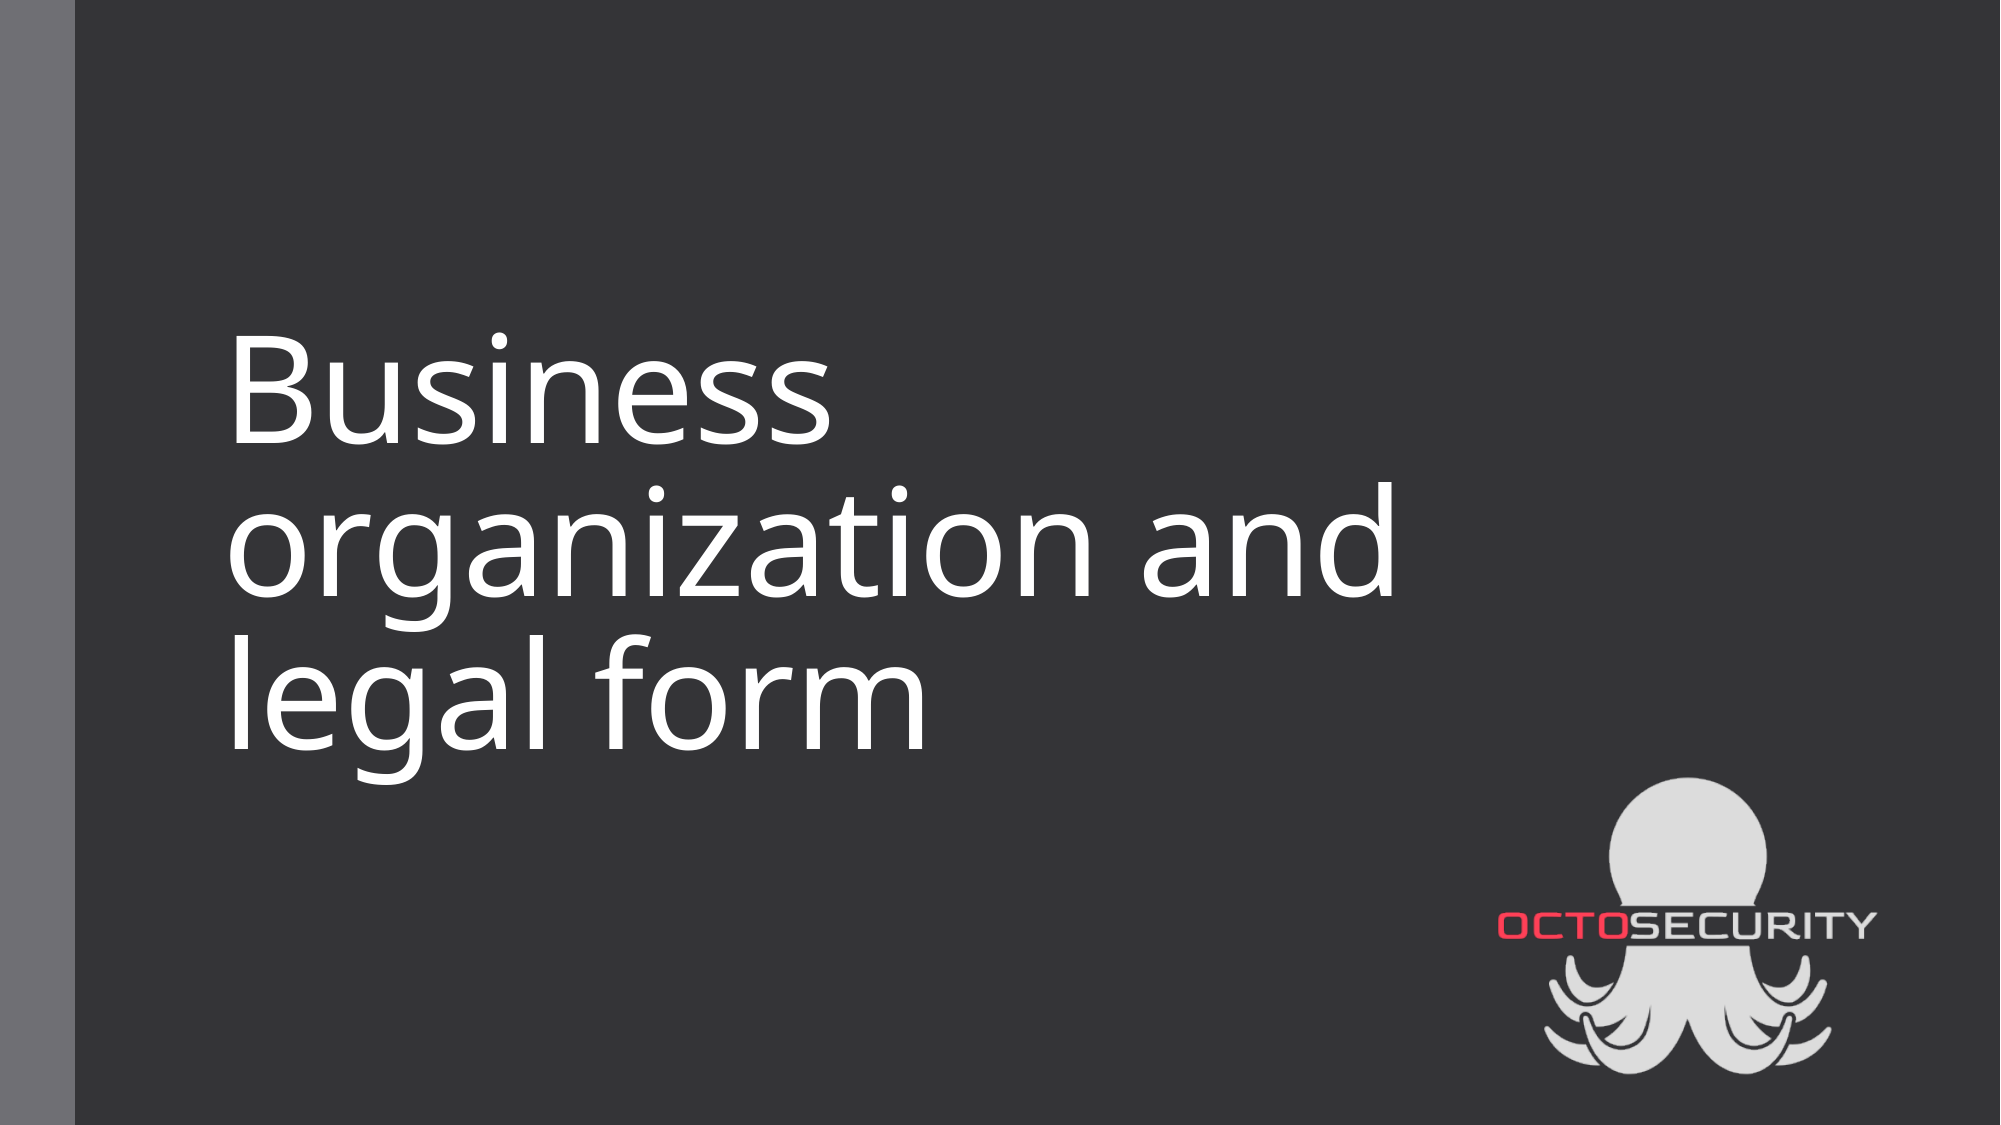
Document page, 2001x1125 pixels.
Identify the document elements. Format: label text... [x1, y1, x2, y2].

picture [1301, 684, 2000, 1125]
title Business organization and legal form [206, 124, 1752, 788]
